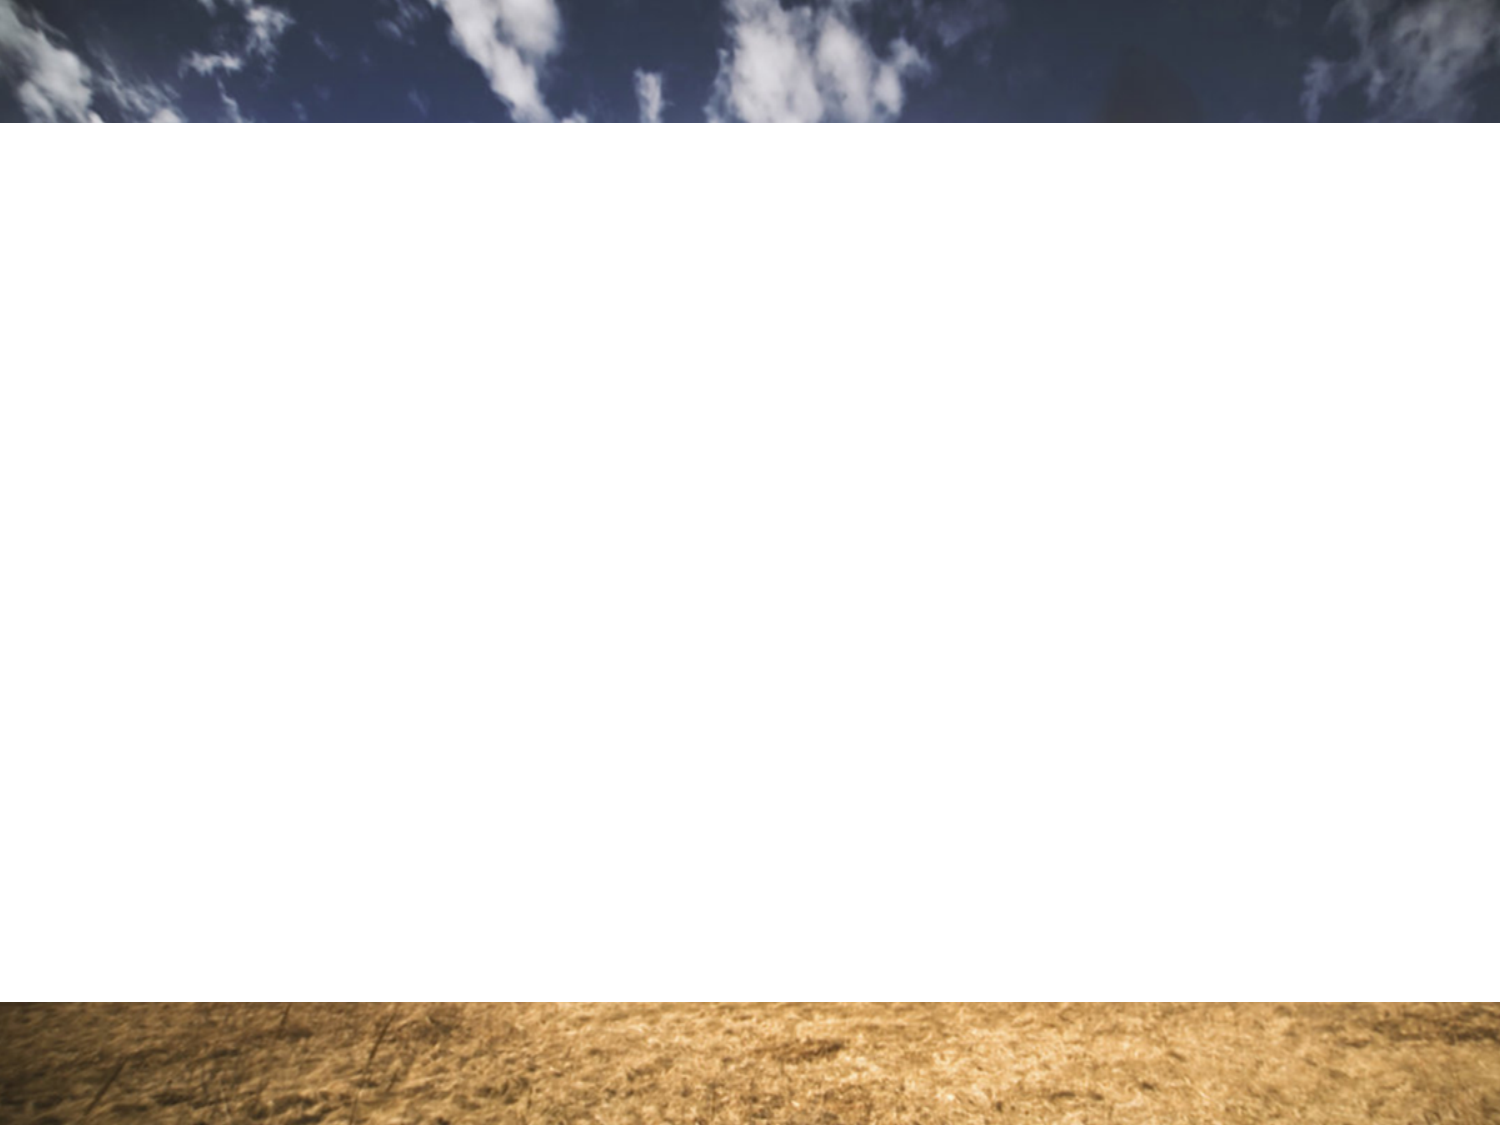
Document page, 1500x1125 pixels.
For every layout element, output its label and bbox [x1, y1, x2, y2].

picture [0, 1002, 1500, 1125]
picture [0, 0, 1500, 124]
